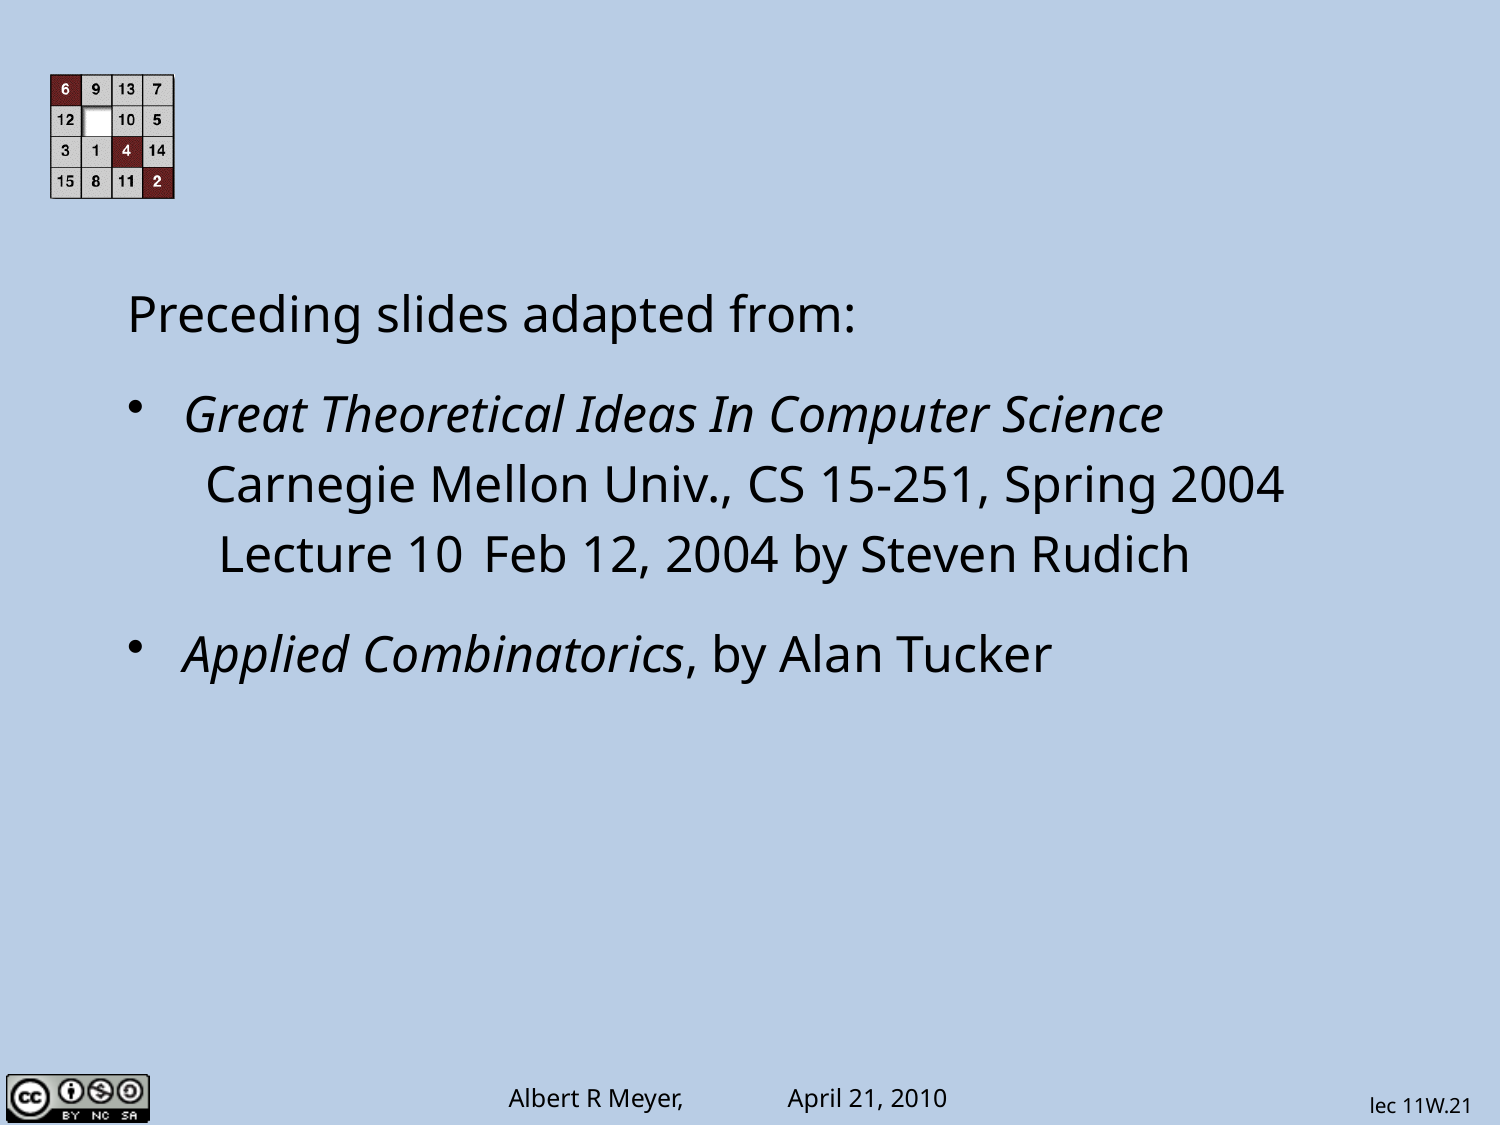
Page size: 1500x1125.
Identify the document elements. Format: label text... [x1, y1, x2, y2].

list Preceding slides adapted from: Great Theoretical Ideas In Computer Science Carnegie Mellon Univ., CS 15-251, Spring 2004 Lecture 10 Feb 12, 2004 by Steven Rudich Applied Combinatorics, by Alan Tucker [112, 274, 1388, 701]
picture [6, 1074, 150, 1123]
text_box lec 11W.21 [1049, 1084, 1488, 1125]
picture [50, 74, 175, 199]
